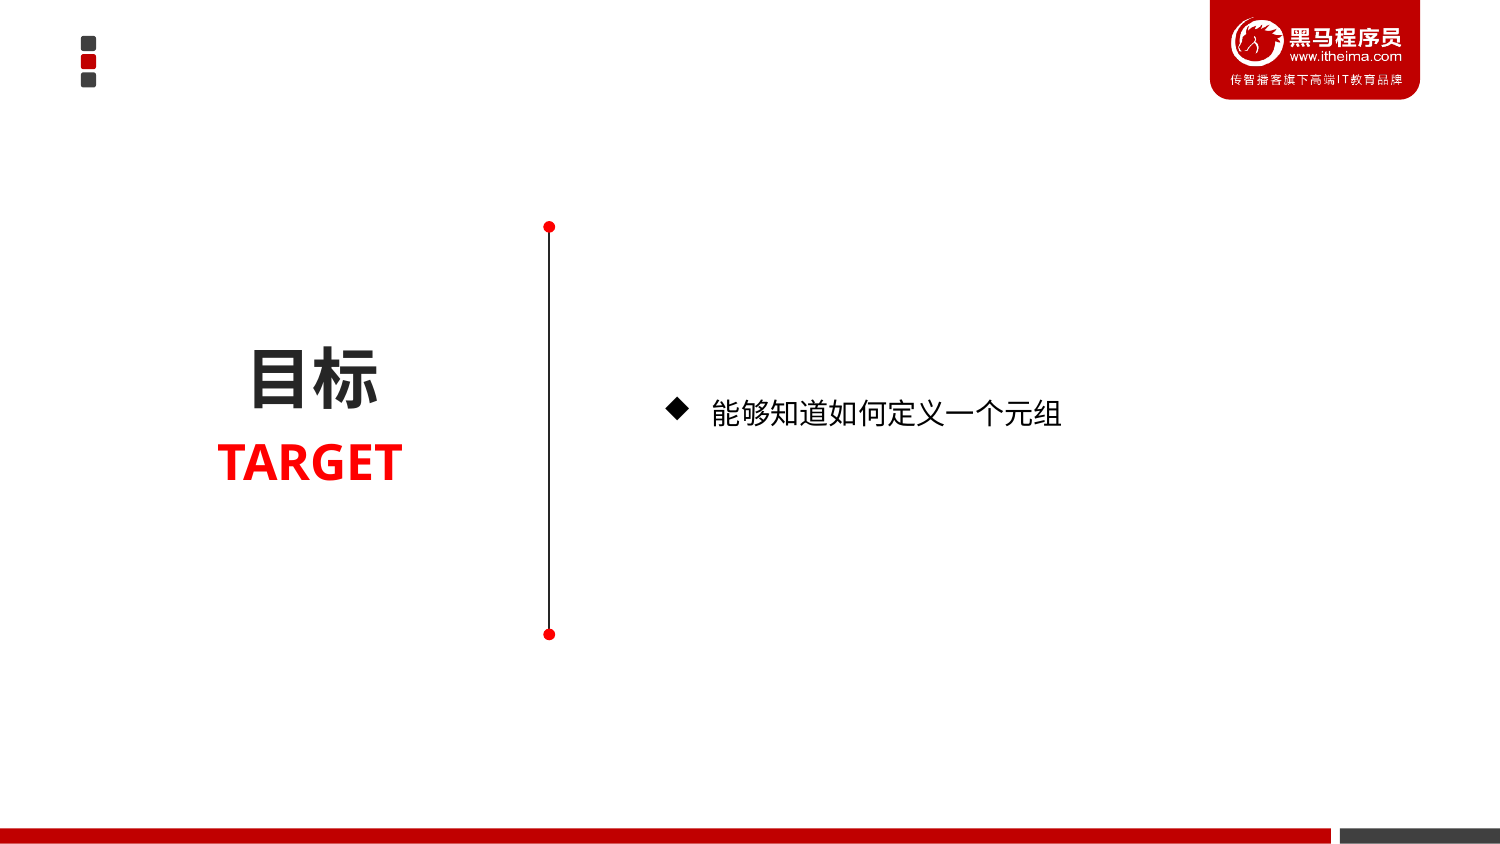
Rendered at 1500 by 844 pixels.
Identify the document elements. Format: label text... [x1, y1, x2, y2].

text_box TARGET [206, 422, 544, 507]
text_box [541, 628, 558, 643]
text_box 目标 [171, 315, 454, 449]
text_box [541, 219, 558, 234]
text_box 能够知道如何定义一个元组 [648, 352, 1078, 438]
picture [1212, 8, 1421, 94]
